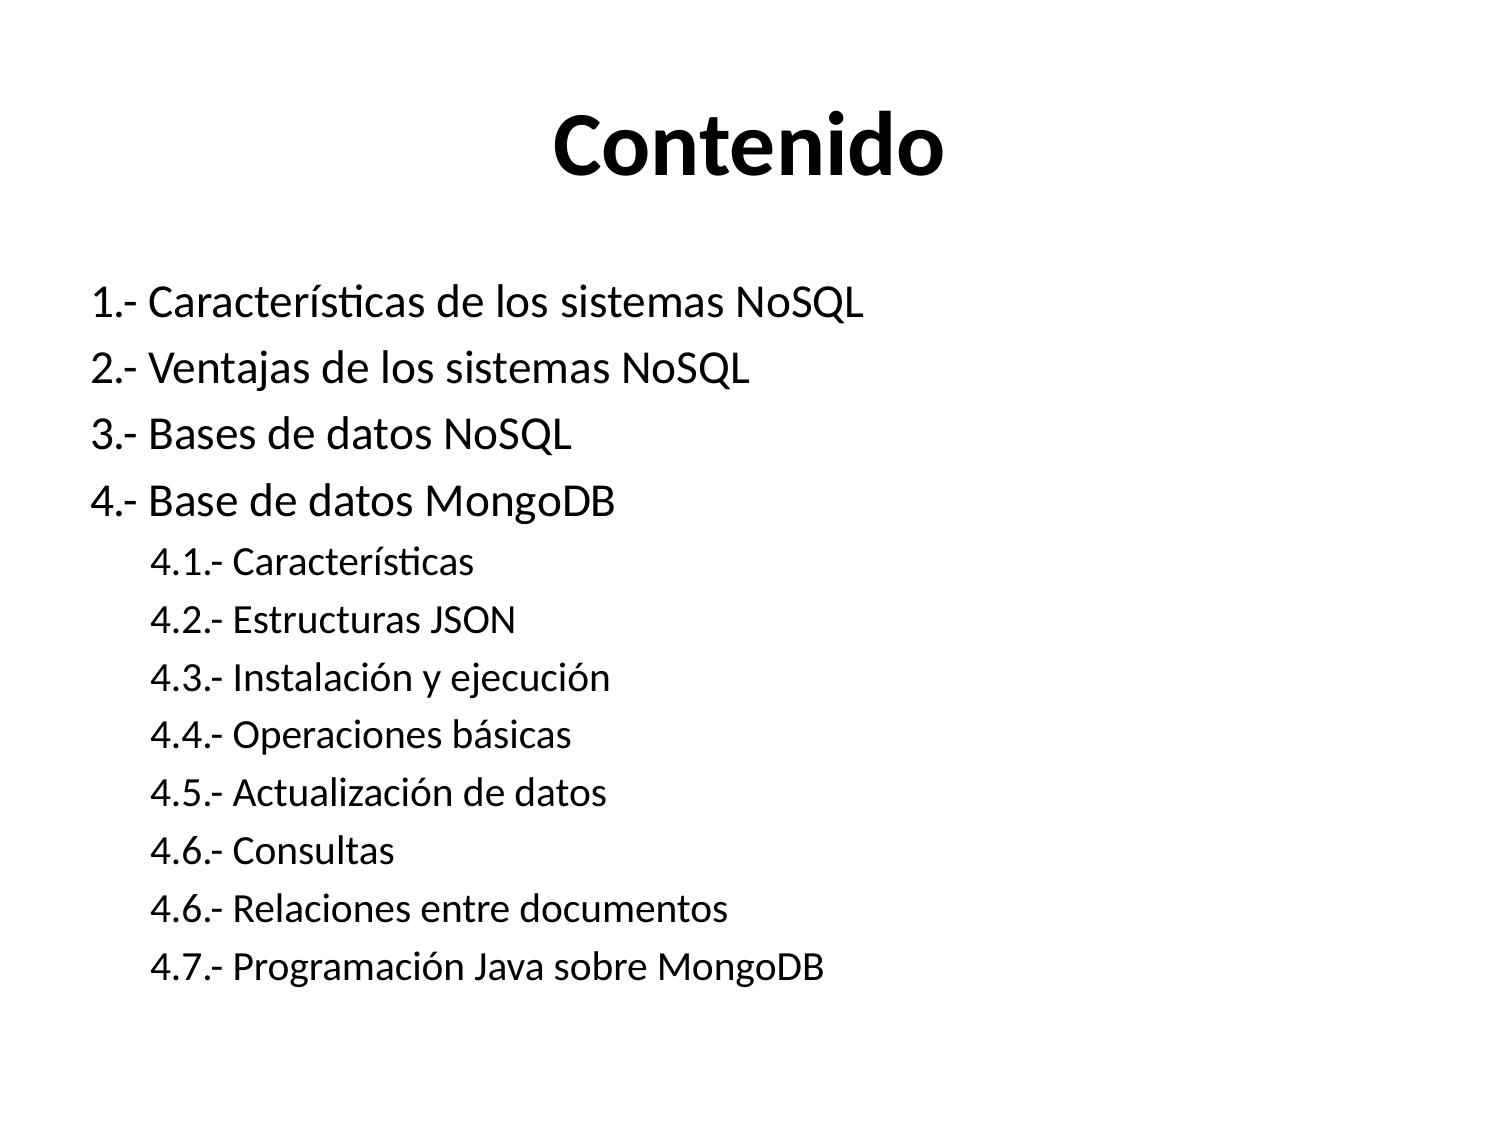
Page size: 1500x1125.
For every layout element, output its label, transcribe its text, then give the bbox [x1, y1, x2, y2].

list 1.- Características de los sistemas NoSQL 2.- Ventajas de los sistemas NoSQL 3.- Bases de datos NoSQL 4.- Base de datos MongoDB 4.1.- Características 4.2.- Estructuras JSON 4.3.- Instalación y ejecución 4.4.- Operaciones básicas 4.5.- Actualización de datos 4.6.- Consultas 4.6.- Relaciones entre documentos 4.7.- Programación Java sobre MongoDB [75, 262, 1425, 1005]
title Contenido [75, 45, 1425, 233]
